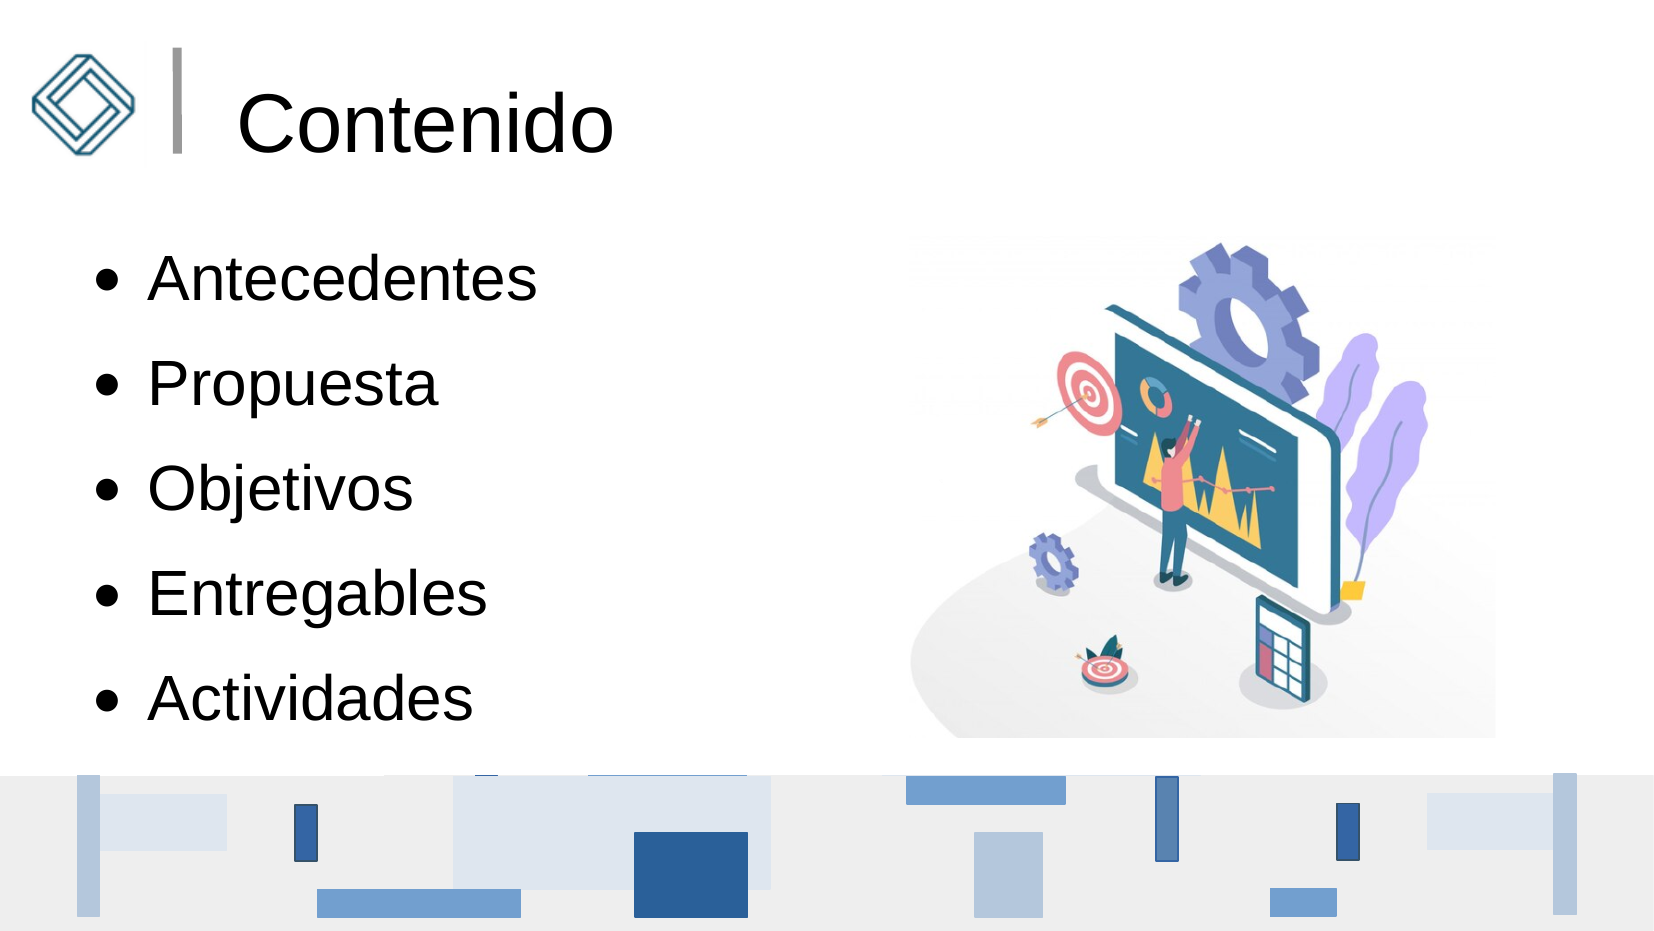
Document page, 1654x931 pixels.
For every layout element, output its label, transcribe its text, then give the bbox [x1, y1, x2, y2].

picture [18, 38, 150, 177]
list Antecedentes Propuesta Objetivos Entregables Actividades [76, 236, 803, 739]
title Contenido [236, 41, 1565, 197]
picture [908, 235, 1496, 739]
